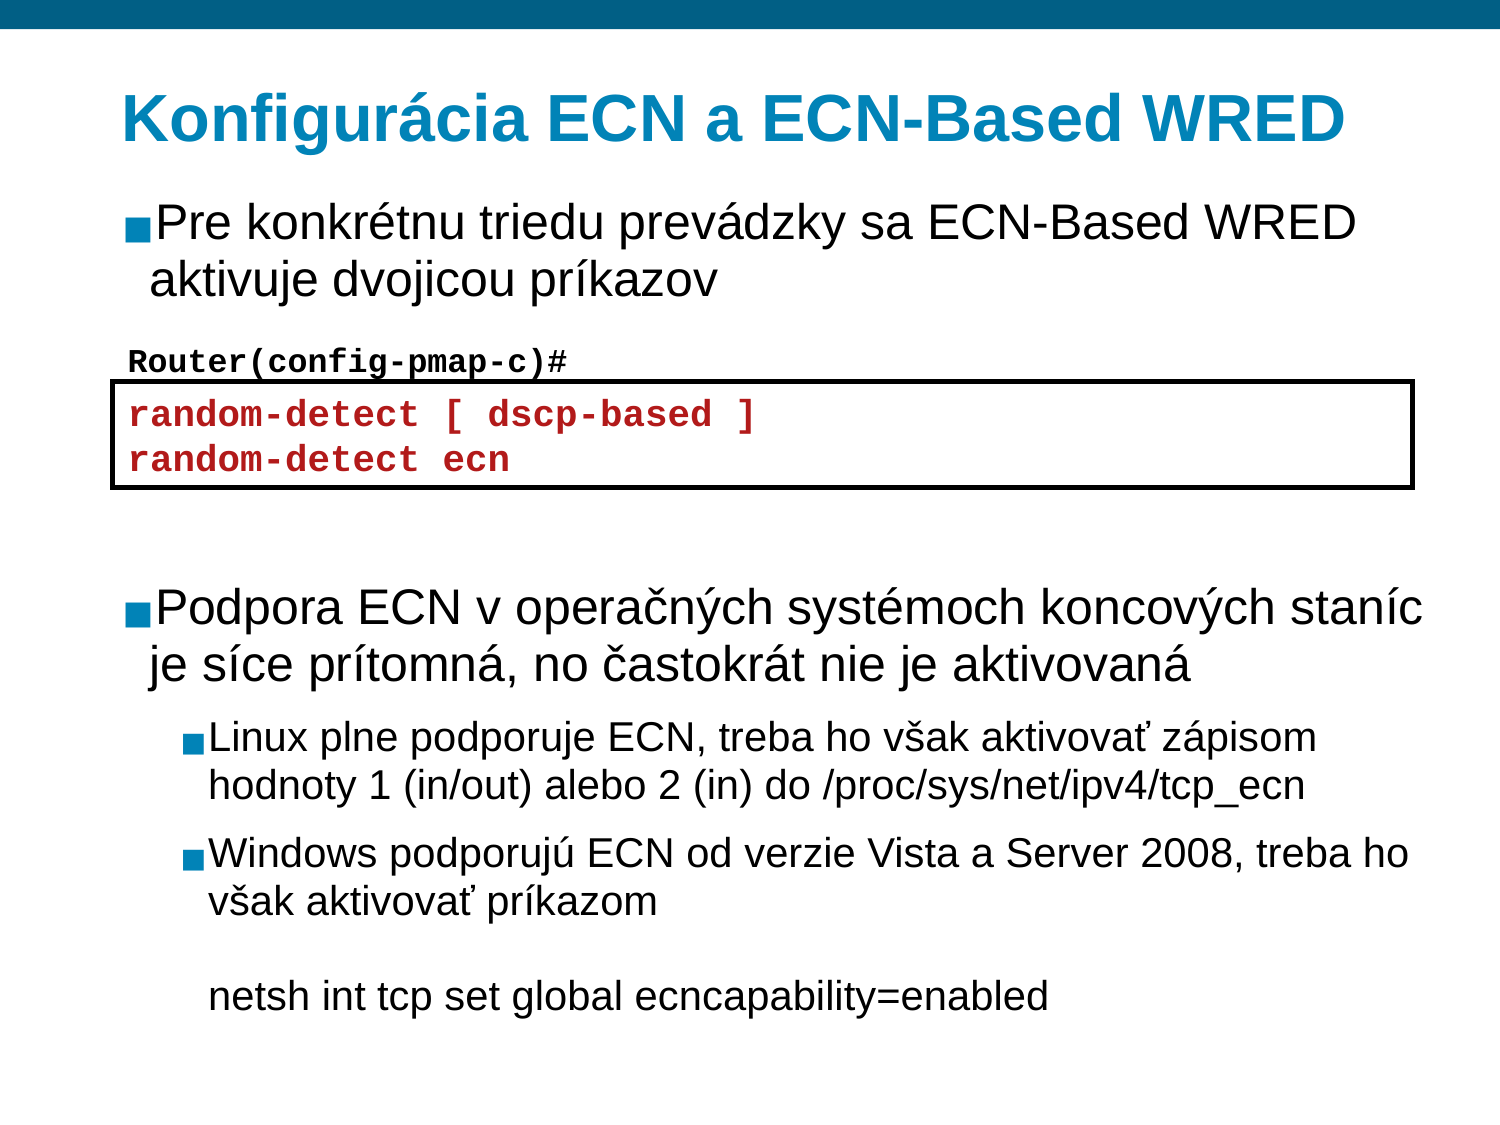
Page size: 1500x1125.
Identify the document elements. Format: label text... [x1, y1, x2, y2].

text_box random-detect [ dscp-based ] random-detect ecn [112, 387, 1413, 488]
list Pre konkrétnu triedu prevádzky sa ECN-Based WRED aktivuje dvojicou príkazov Podpora ECN v operačných systémoch koncových staníc je síce prítomná, no častokrát nie je aktivovaná Linux plne podporuje ECN, treba ho však aktivovať zápisom hodnoty 1 (in/out) alebo 2 (in) do /proc/sys/net/ipv4/tcp_ecn Windows podporujú ECN od verzie Vista a Server 2008, treba ho však aktivovať príkazom netsh int tcp set global ecncapability=enabled [107, 187, 1447, 1075]
title Konfigurácia ECN a ECN-Based WRED [107, 50, 1444, 163]
text_box Router(config-pmap-c)# [112, 331, 1413, 387]
